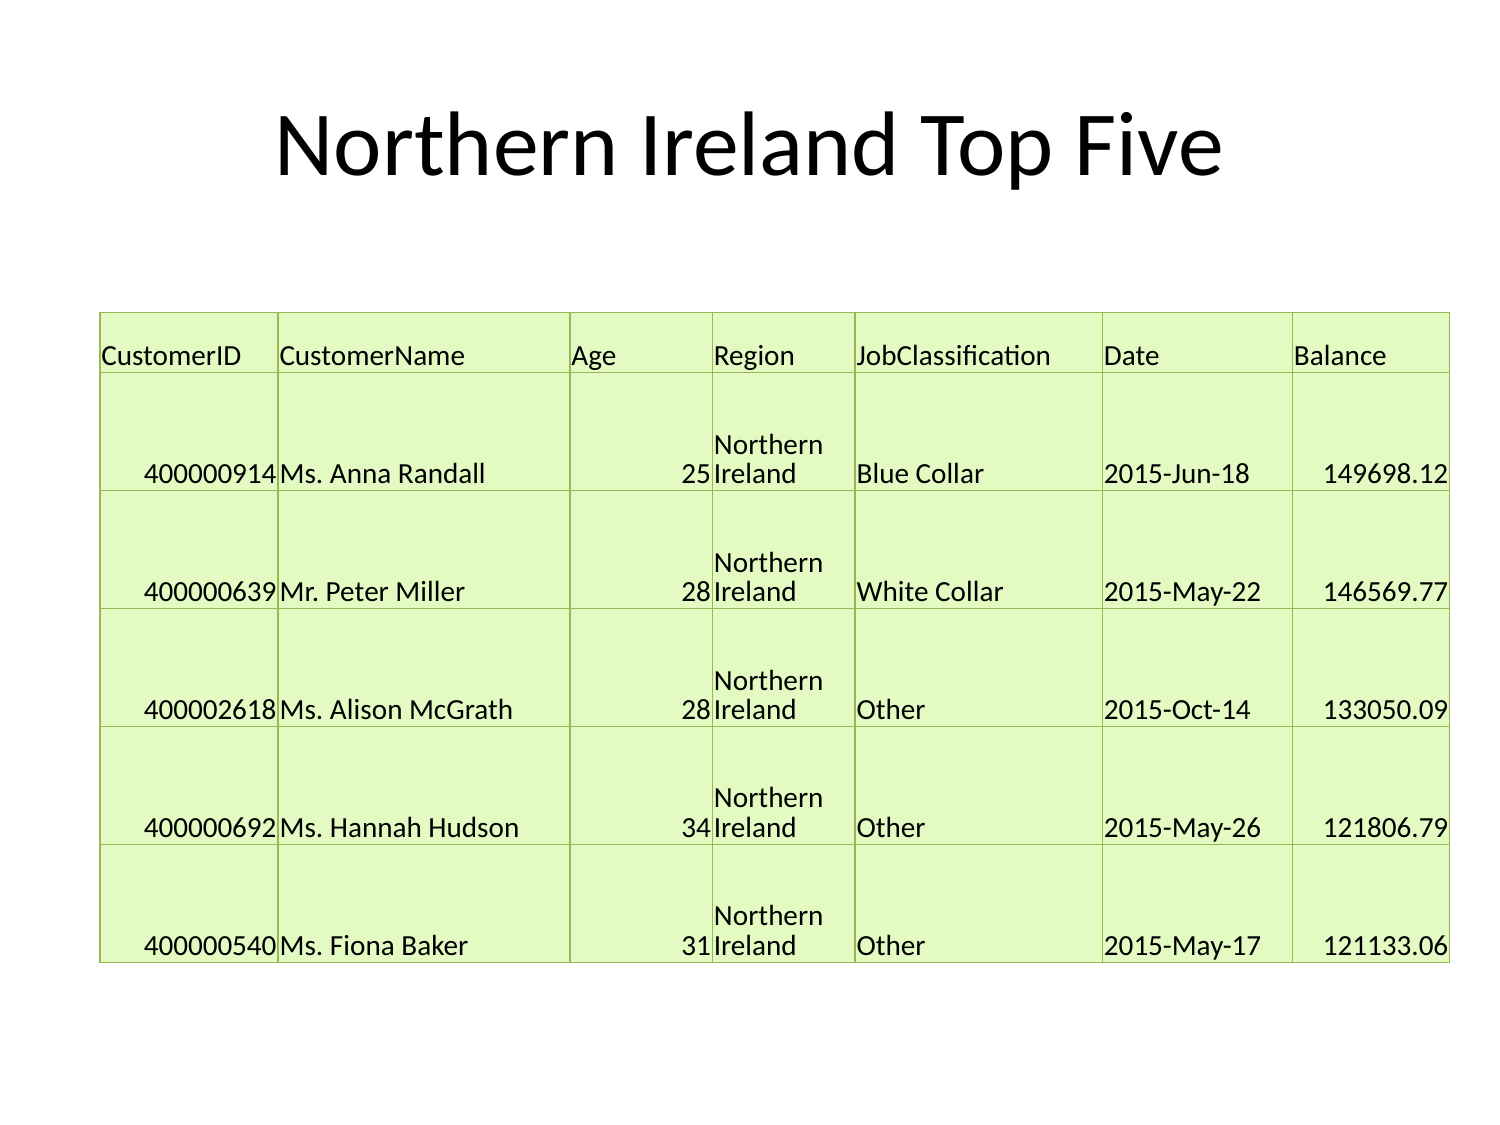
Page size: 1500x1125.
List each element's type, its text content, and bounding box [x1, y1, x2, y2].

table_cell Blue Collar [856, 373, 1102, 490]
table_cell Mr. Peter Miller [279, 491, 569, 608]
table_cell Ms. Hannah Hudson [279, 727, 569, 844]
table_cell 400000914 [101, 373, 277, 490]
table_cell 2015-May-22 [1103, 491, 1292, 608]
table_cell 2015-Oct-14 [1103, 609, 1292, 726]
table_cell 133050.09 [1293, 609, 1449, 726]
table_header Date [1103, 313, 1292, 372]
table_cell Ms. Anna Randall [279, 373, 569, 490]
table_cell Ms. Alison McGrath [279, 609, 569, 726]
table_cell 25 [571, 373, 712, 490]
table_cell Northern Ireland [713, 727, 854, 844]
table_cell 31 [571, 845, 712, 962]
table_cell White Collar [856, 491, 1102, 608]
table_cell Northern Ireland [713, 373, 854, 490]
table_header Region [713, 313, 854, 372]
table_cell 28 [571, 491, 712, 608]
table_header Age [571, 313, 712, 372]
table_header CustomerName [279, 313, 569, 372]
table_cell Other [856, 609, 1102, 726]
table_cell Northern Ireland [713, 609, 854, 726]
table_cell 400000692 [101, 727, 277, 844]
table_cell 121133.06 [1293, 845, 1449, 962]
title Northern Ireland Top Five [75, 45, 1425, 233]
table_cell 400002618 [101, 609, 277, 726]
table_cell 2015-May-26 [1103, 727, 1292, 844]
table_cell 34 [571, 727, 712, 844]
table_cell 149698.12 [1293, 373, 1449, 490]
table_header CustomerID [101, 313, 277, 372]
table_cell 400000540 [101, 845, 277, 962]
table_cell Other [856, 727, 1102, 844]
table_cell Northern Ireland [713, 845, 854, 962]
table_cell 28 [571, 609, 712, 726]
table_cell 146569.77 [1293, 491, 1449, 608]
table_header Balance [1293, 313, 1449, 372]
table_cell 400000639 [101, 491, 277, 608]
table_cell 2015-Jun-18 [1103, 373, 1292, 490]
table_header JobClassification [856, 313, 1102, 372]
table_cell Other [856, 845, 1102, 962]
table_cell 121806.79 [1293, 727, 1449, 844]
table_cell Ms. Fiona Baker [279, 845, 569, 962]
table_cell Northern Ireland [713, 491, 854, 608]
table_cell 2015-May-17 [1103, 845, 1292, 962]
